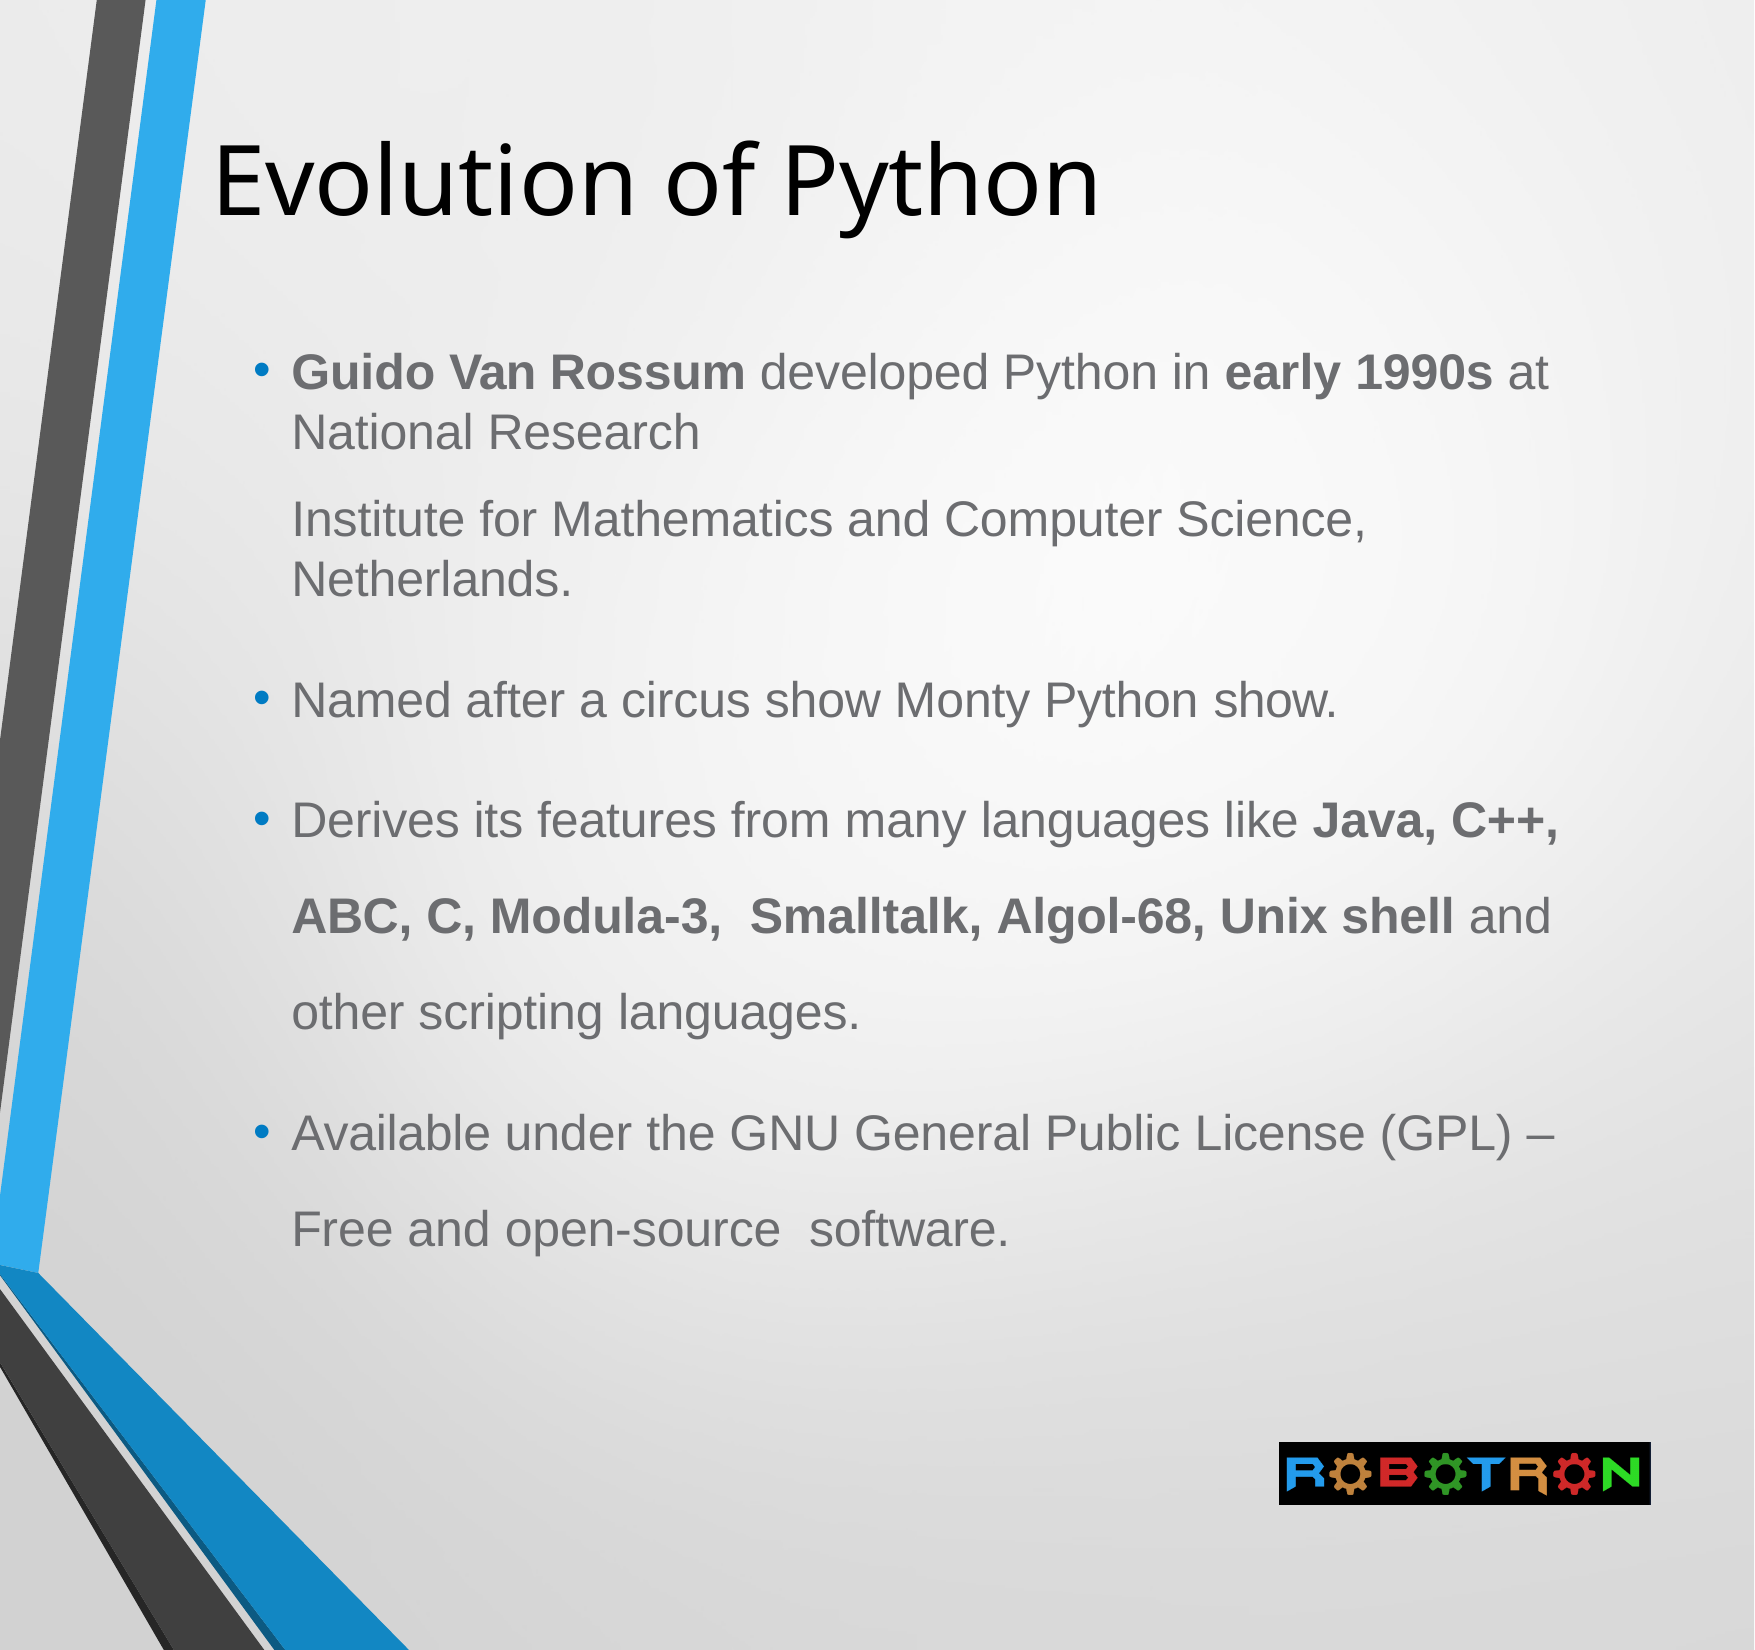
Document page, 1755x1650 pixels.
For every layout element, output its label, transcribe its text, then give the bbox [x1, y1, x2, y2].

text_box Guido Van Rossum developed Python in early 1990s at National Research Institute for Mathematics and Computer Science, Netherlands. Named after a circus show Monty Python show. Derives its features from many languages like Java, C++, ABC, C, Modula-3, Smalltalk, Algol-68, Unix shell and other scripting languages. Available under the GNU General Public License (GPL) – Free and open-source software. [251, 337, 1651, 1257]
title Evolution of Python [159, 36, 1153, 314]
picture [1278, 1442, 1651, 1506]
